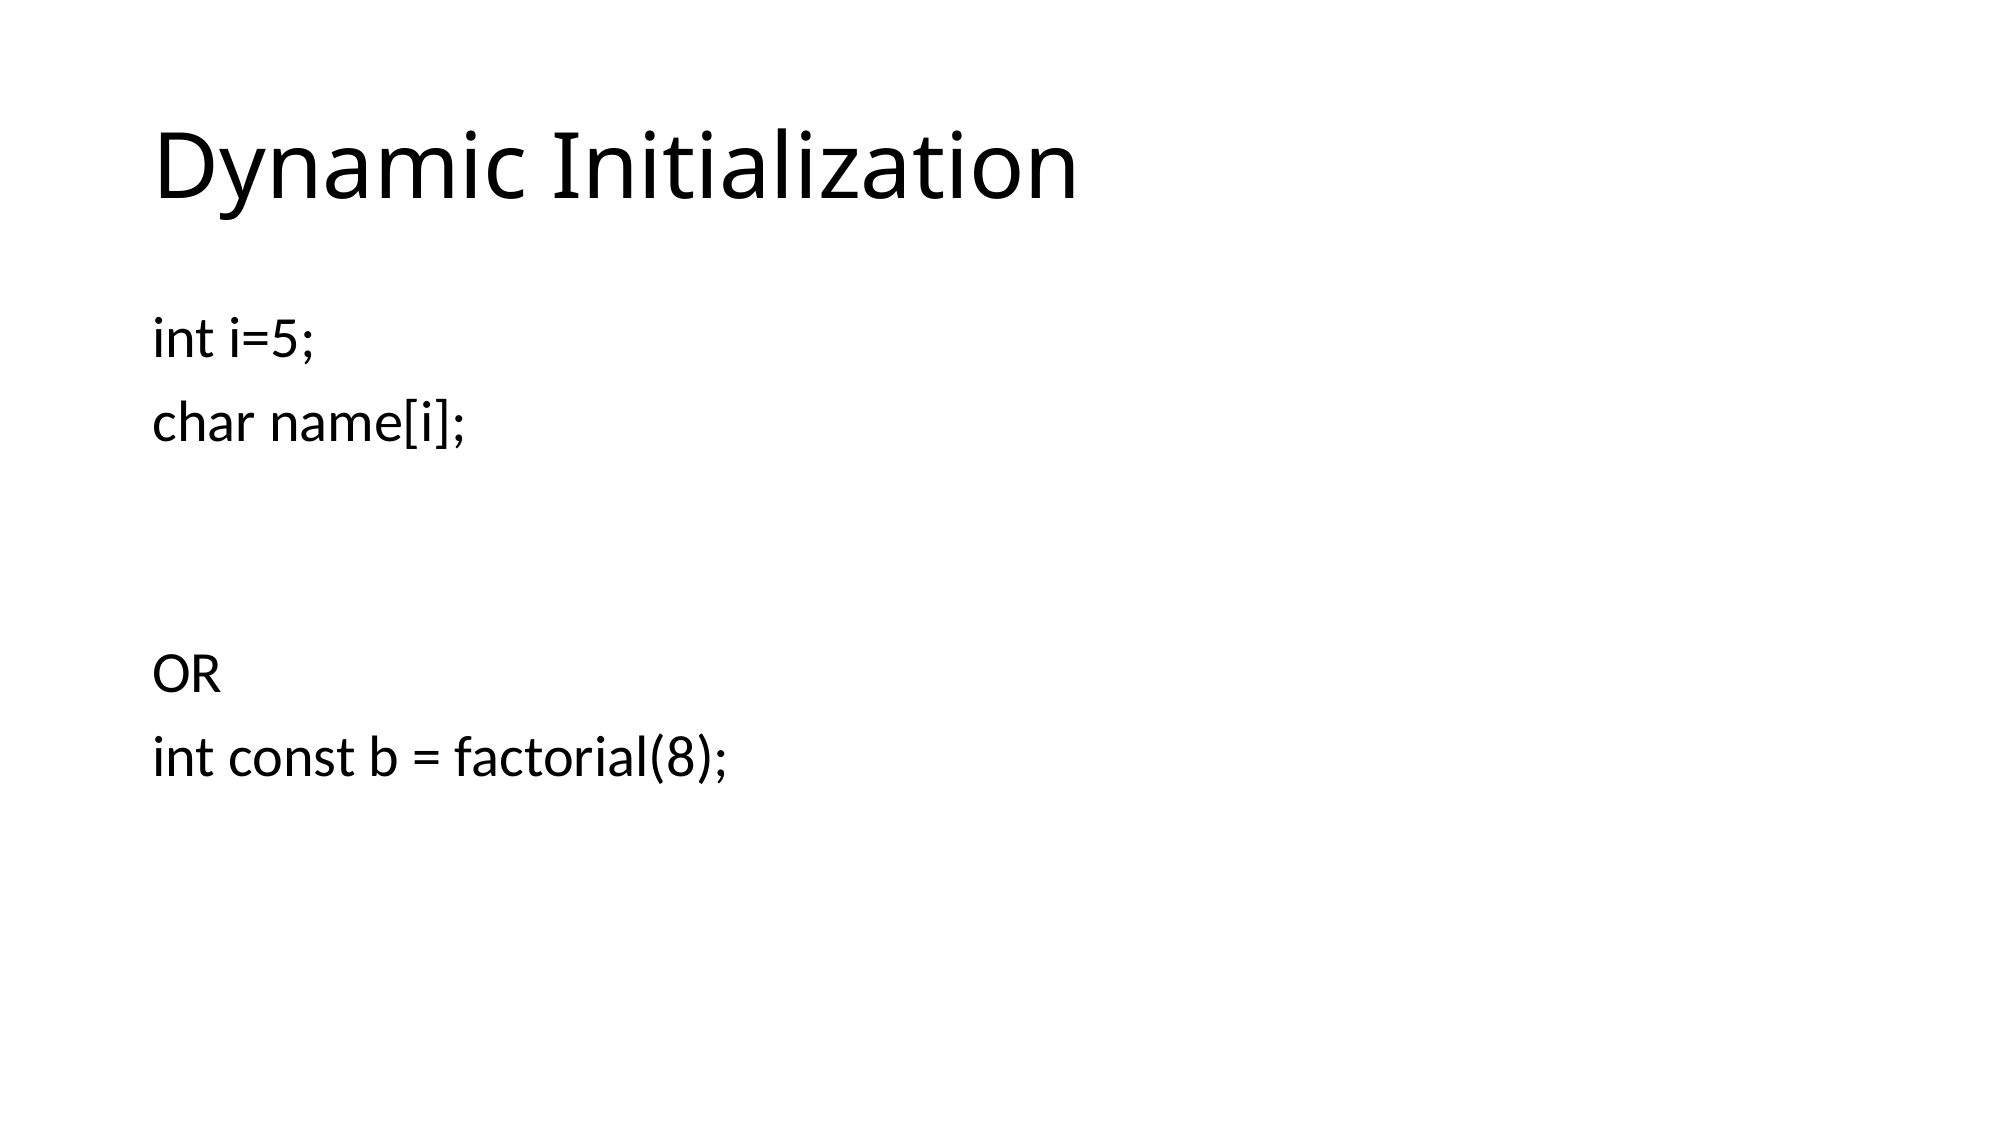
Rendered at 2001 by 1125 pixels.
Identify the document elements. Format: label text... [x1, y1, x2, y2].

title Dynamic Initialization [137, 59, 1863, 278]
list int i=5; char name[i]; OR int const b = factorial(8); [137, 299, 1863, 1014]
